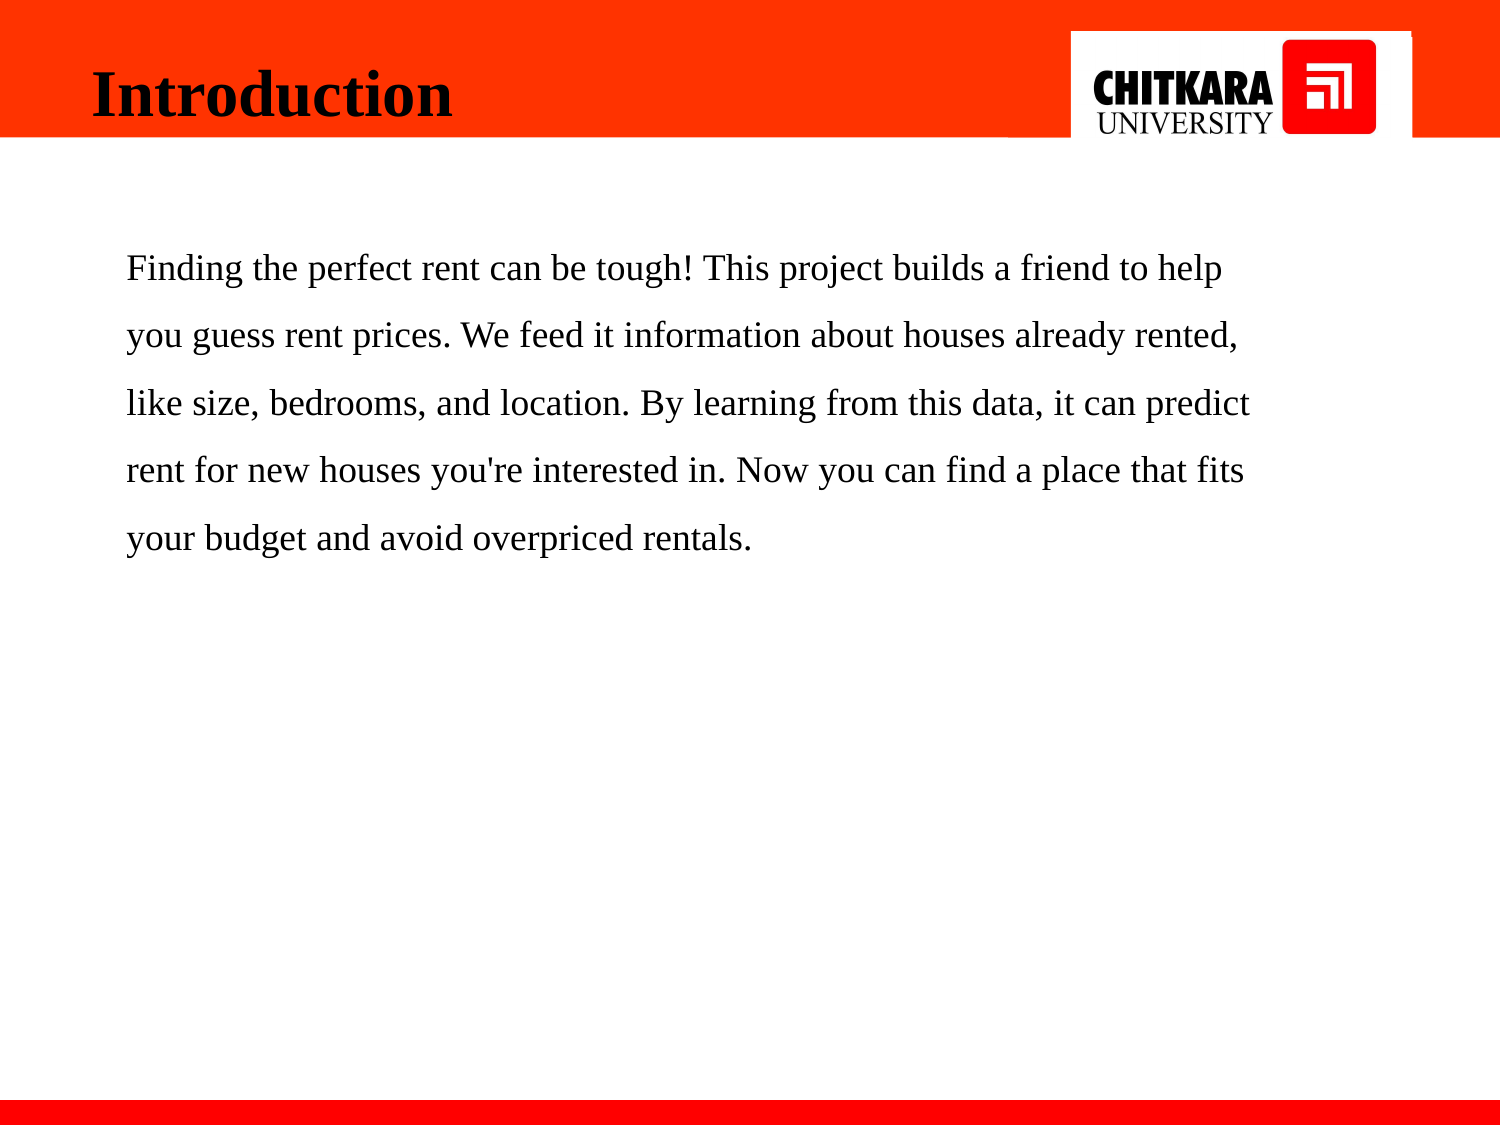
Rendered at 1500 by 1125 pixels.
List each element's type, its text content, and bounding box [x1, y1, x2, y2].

picture [1074, 37, 1391, 138]
text_box Introduction [76, 42, 963, 138]
text_box Finding the perfect rent can be tough! This project builds a friend to help you guess rent prices. We feed it information about houses already rented, like size, bedrooms, and location. By learning from this data, it can predict rent for new houses you're interested in. Now you can find a place that fits your budget and avoid overpriced rentals. [98, 212, 1375, 566]
